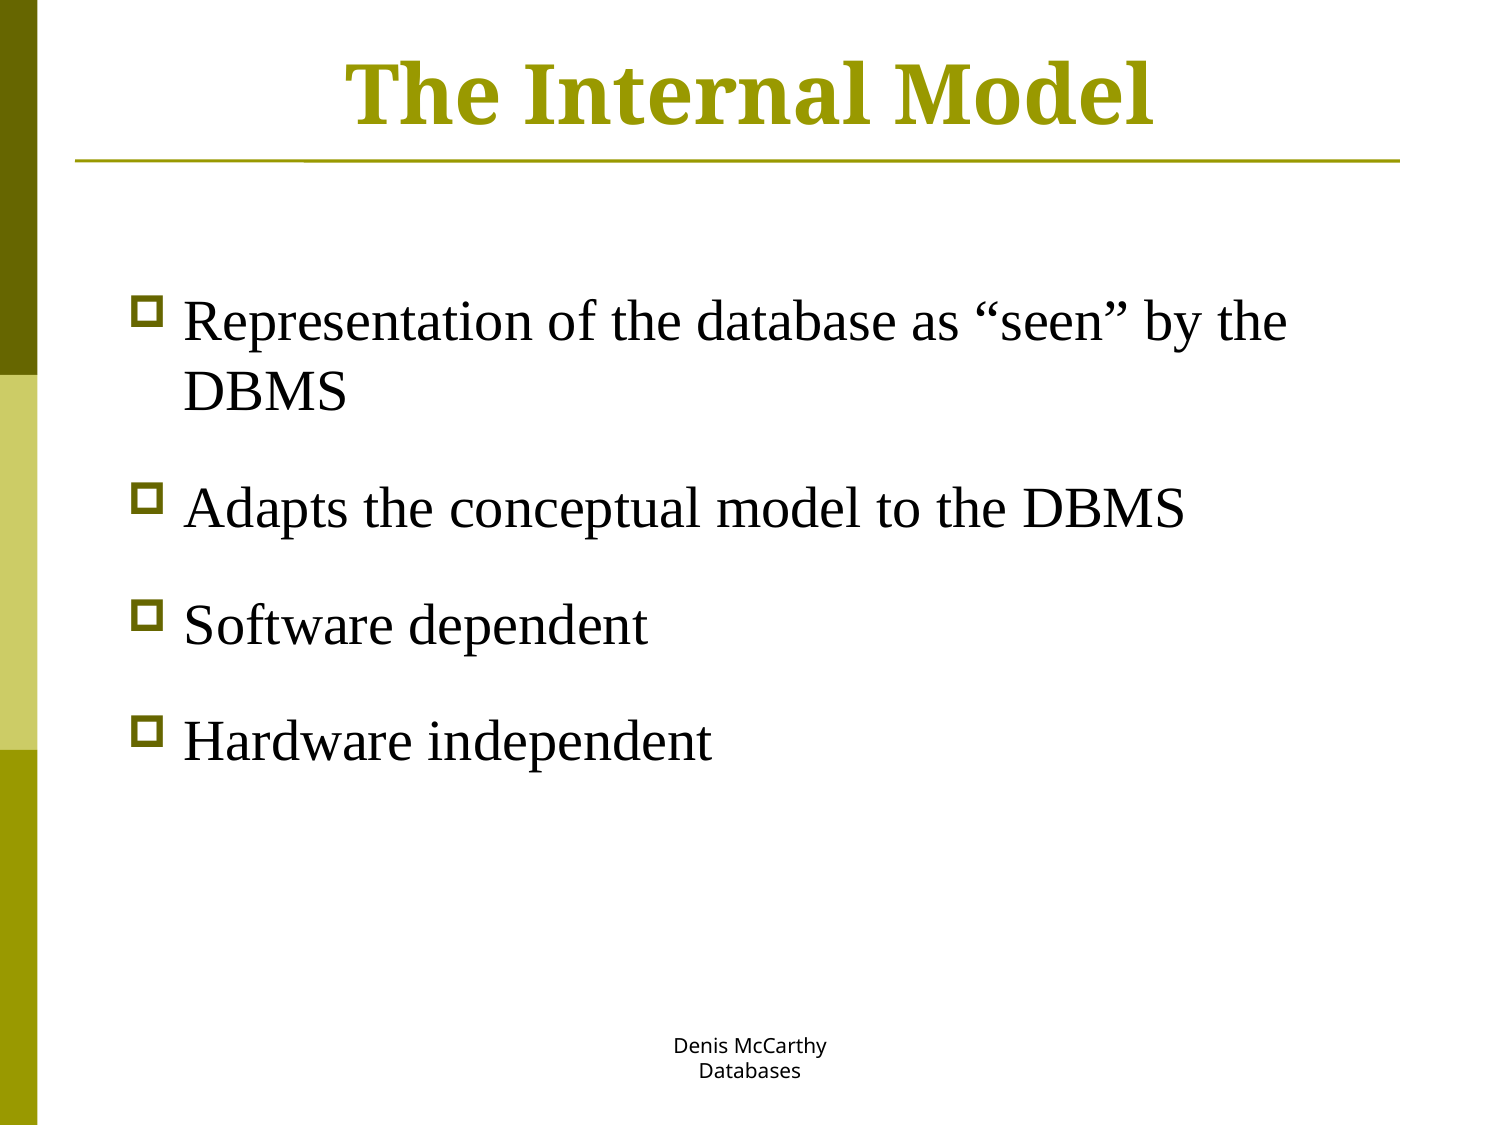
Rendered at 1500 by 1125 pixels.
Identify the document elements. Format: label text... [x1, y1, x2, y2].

footer Denis McCarthy Databases [512, 1024, 988, 1101]
title The Internal Model [74, 45, 1426, 150]
list Representation of the database as “seen” by the DBMS Adapts the conceptual model to the DBMS Software dependent Hardware independent [112, 274, 1388, 1001]
